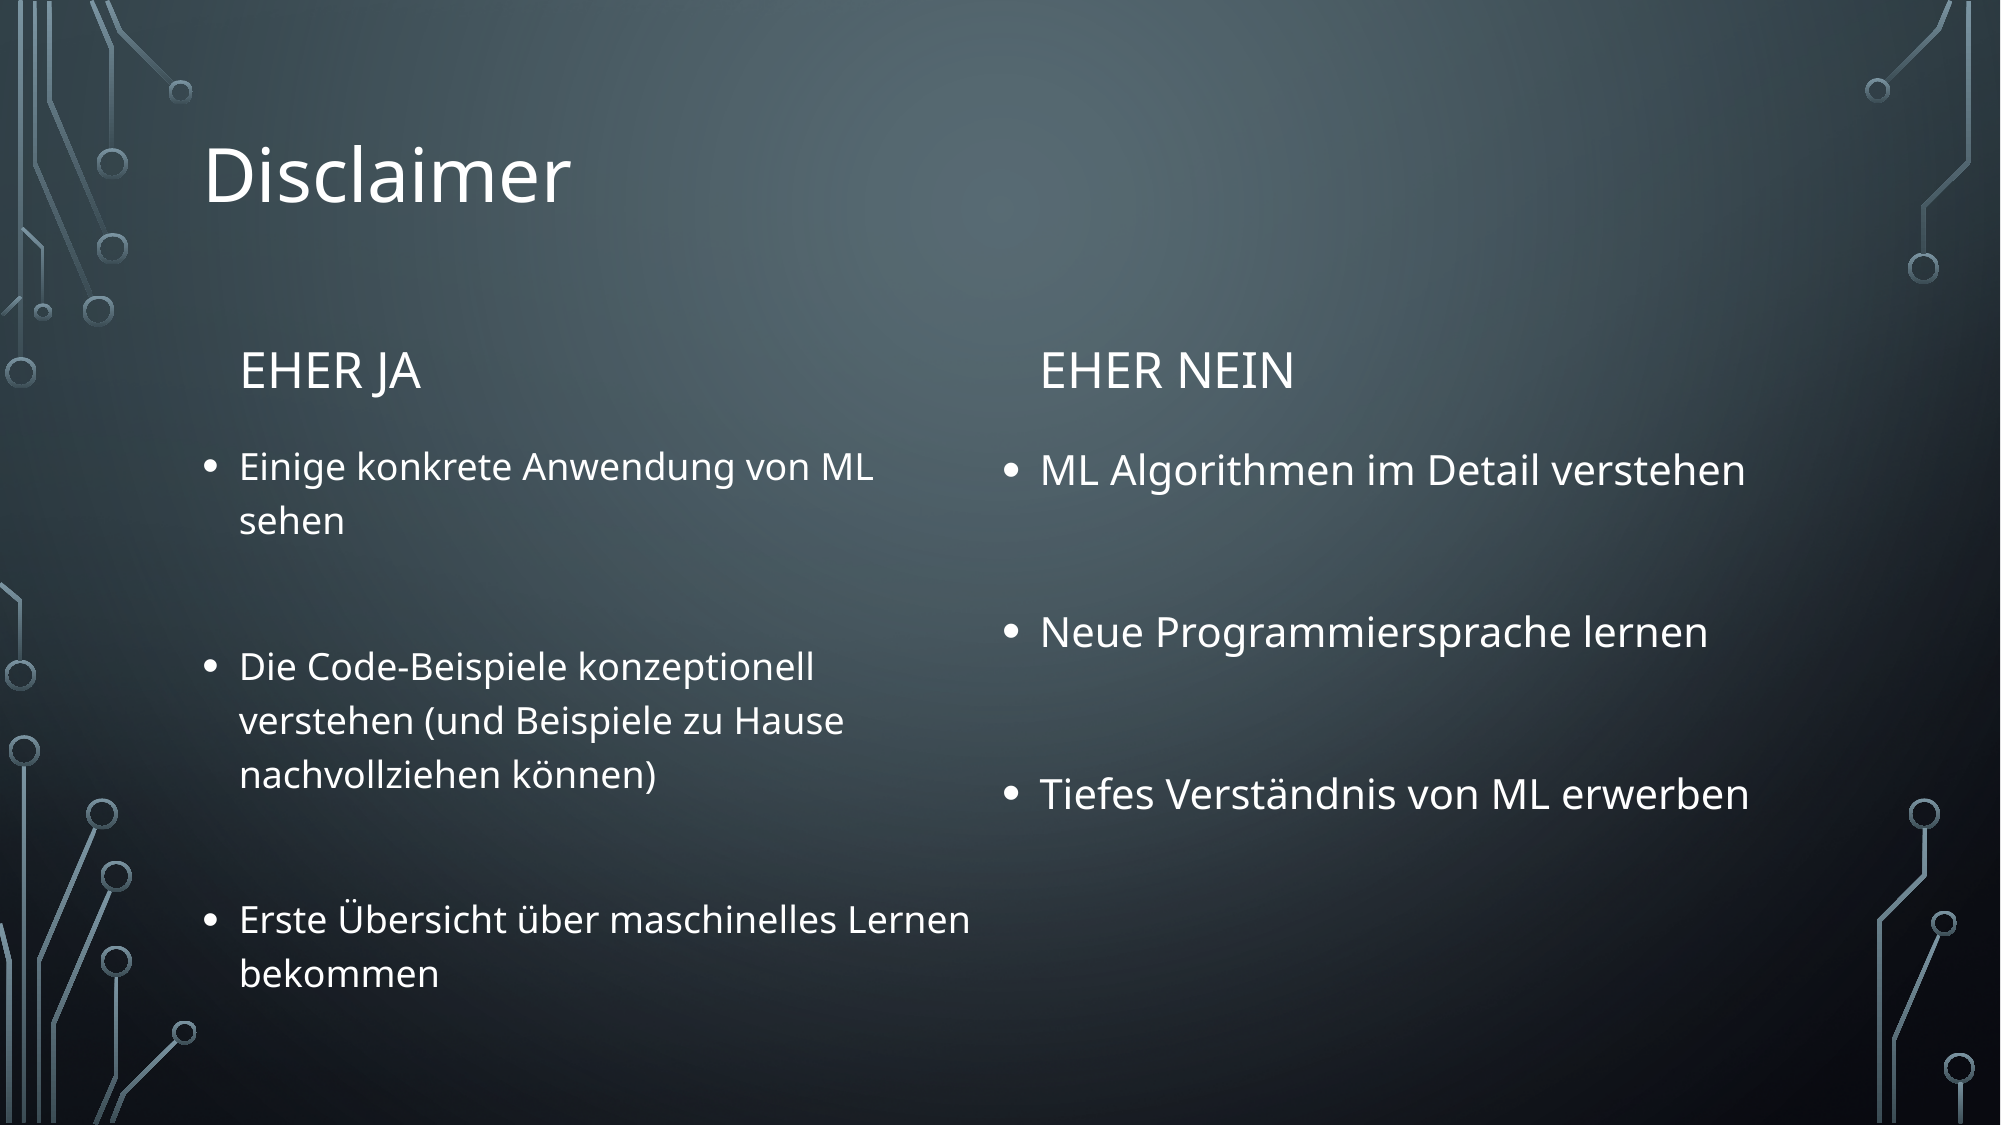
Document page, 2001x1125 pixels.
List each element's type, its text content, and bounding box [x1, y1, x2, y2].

list ML Algorithmen im Detail verstehen Neue Programmiersprache lernen Tiefes Verständnis von ML erwerben [987, 426, 1788, 1004]
title Disclaimer [187, 101, 1813, 344]
list EHER NEIN [1024, 271, 1788, 407]
list EHER Ja [224, 271, 987, 407]
list Einige konkrete Anwendung von ML sehen Die Code-Beispiele konzeptionell verstehen (und Beispiele zu Hause nachvollziehen können) Erste Übersicht über maschinelles Lernen bekommen [187, 426, 987, 1004]
